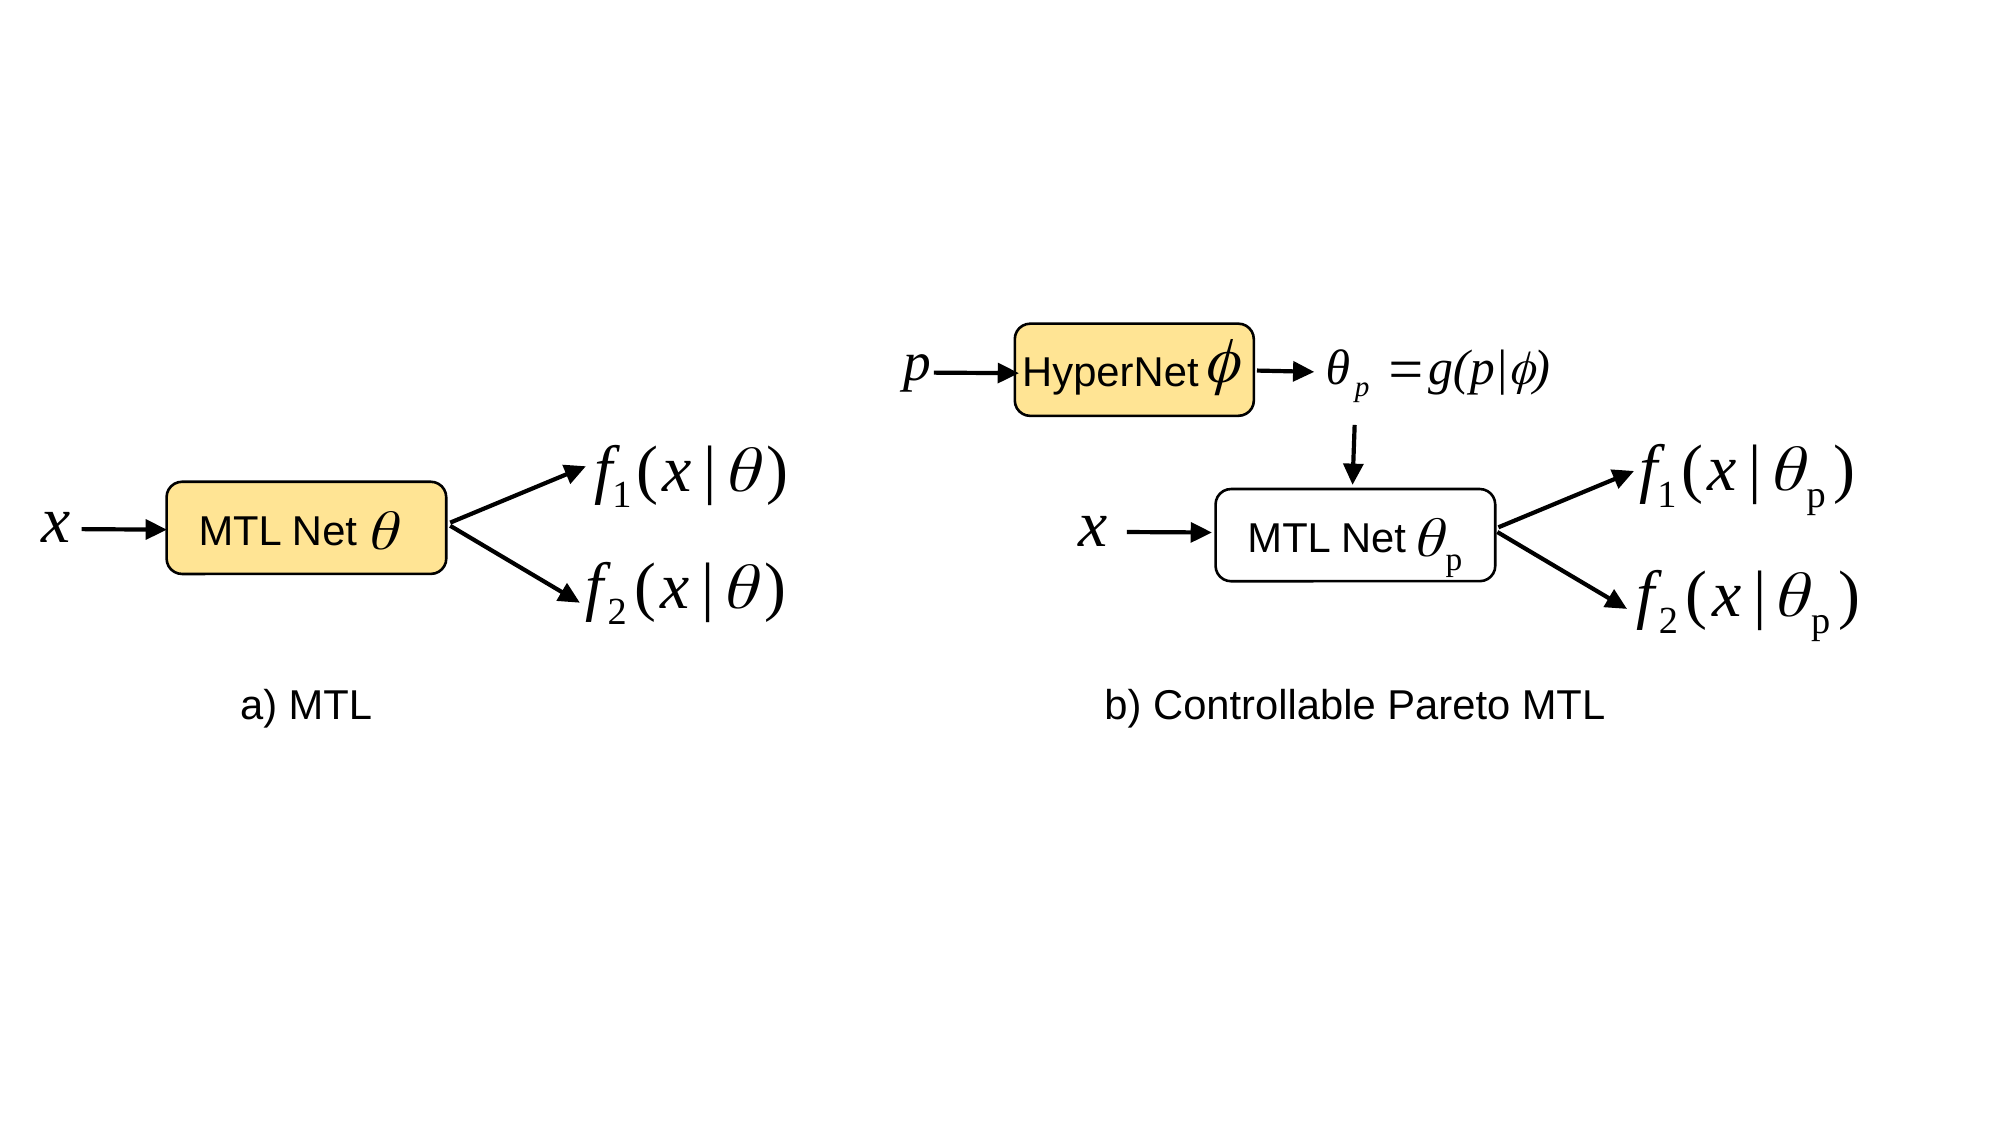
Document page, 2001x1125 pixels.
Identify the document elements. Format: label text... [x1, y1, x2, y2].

text_box [1215, 489, 1496, 582]
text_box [1497, 531, 1627, 609]
text_box MTL Net [1232, 503, 1409, 569]
text_box [1015, 402, 1250, 416]
text_box b) Controllable Pareto MTL [1089, 670, 1622, 736]
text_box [1409, 499, 1472, 590]
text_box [1614, 551, 1872, 656]
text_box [1616, 424, 1870, 529]
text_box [1065, 502, 1120, 564]
text_box [166, 481, 447, 574]
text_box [362, 497, 411, 564]
text_box HyperNet [1007, 336, 1198, 402]
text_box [1198, 322, 1254, 411]
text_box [1319, 334, 1557, 413]
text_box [562, 542, 799, 636]
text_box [450, 466, 586, 523]
text_box a) MTL [225, 670, 388, 736]
text_box MTL Net [183, 496, 376, 562]
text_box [28, 498, 84, 560]
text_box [887, 343, 944, 404]
text_box [1015, 323, 1198, 336]
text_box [450, 525, 580, 603]
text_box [1498, 471, 1616, 528]
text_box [571, 425, 803, 519]
